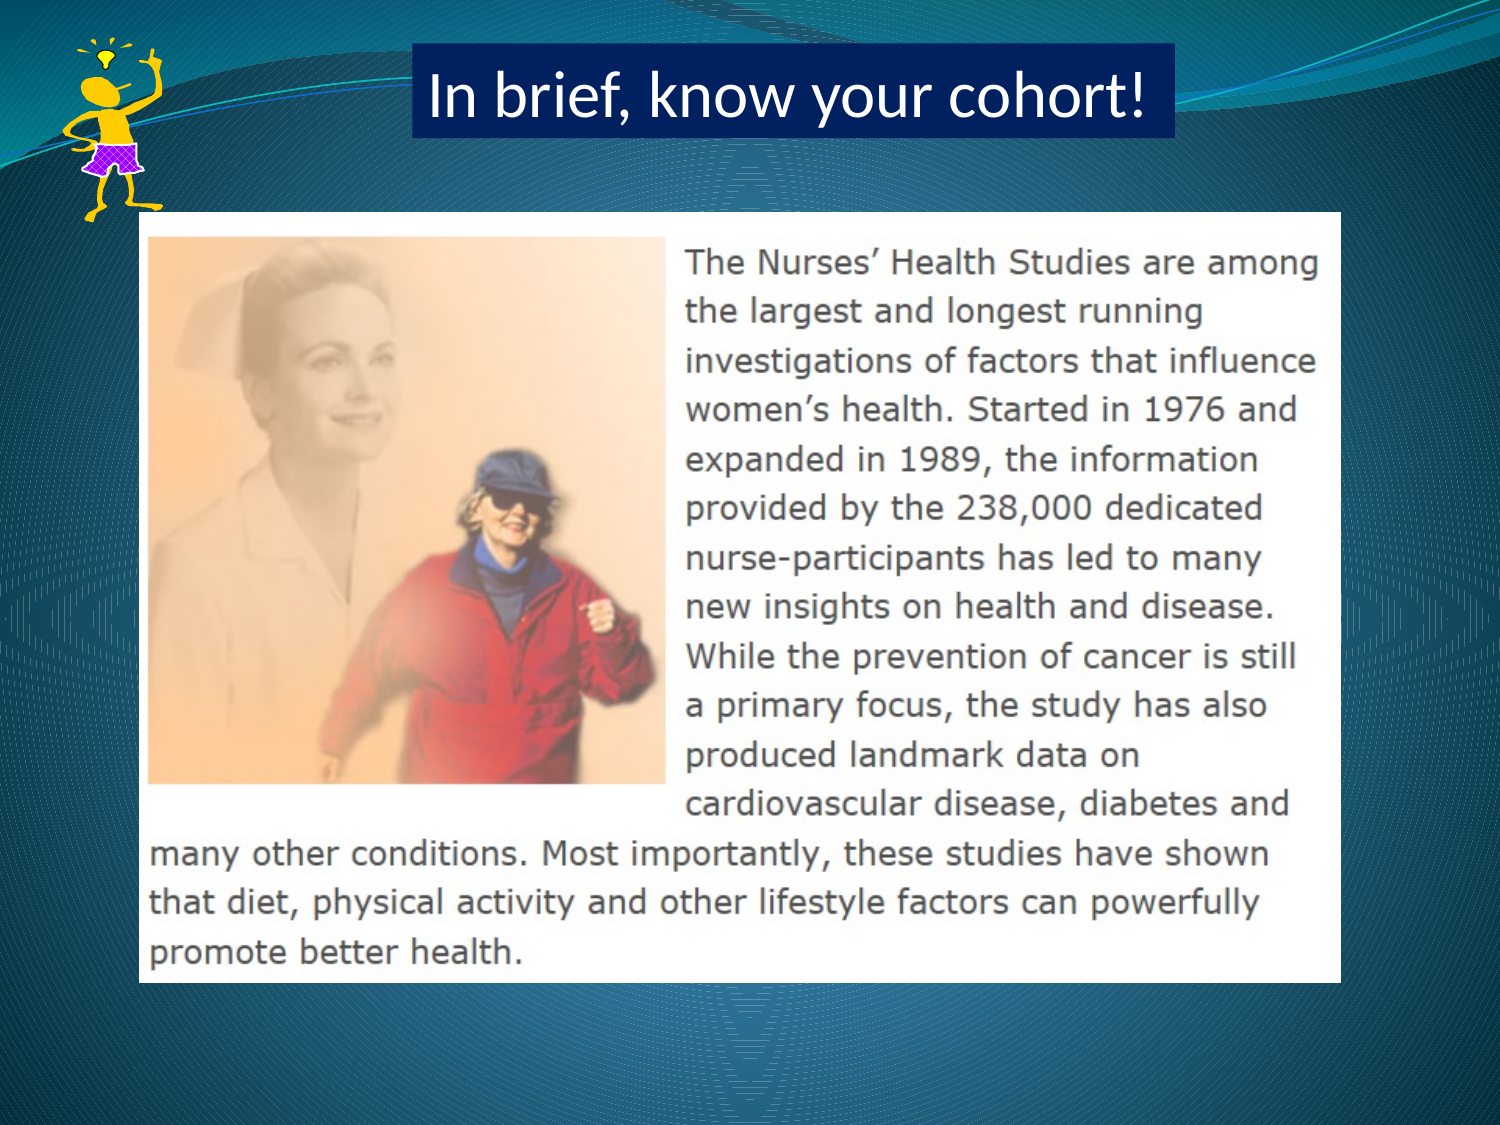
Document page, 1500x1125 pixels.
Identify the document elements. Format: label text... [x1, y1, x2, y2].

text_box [62, 37, 164, 223]
text_box In brief, know your cohort! [412, 43, 1175, 139]
picture [138, 212, 1341, 983]
